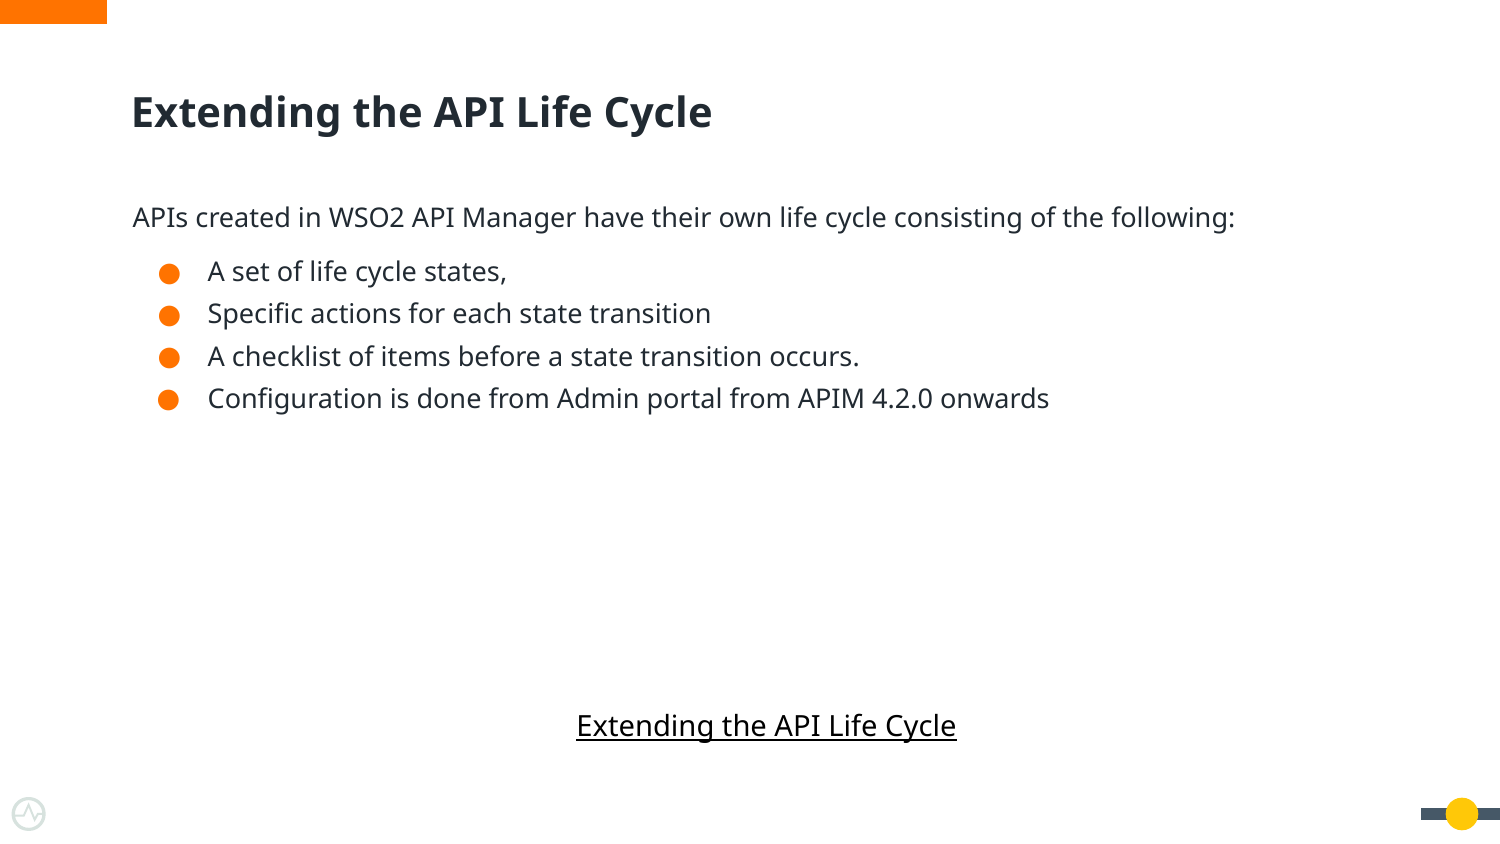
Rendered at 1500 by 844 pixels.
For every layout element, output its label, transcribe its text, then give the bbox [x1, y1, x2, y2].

list APIs created in WSO2 API Manager have their own life cycle consisting of the following: A set of life cycle states, Specific actions for each state transition A checklist of items before a state transition occurs. Configuration is done from Admin portal from APIM 4.2.0 onwards [117, 175, 1383, 479]
text_box Extending the API Life Cycle [561, 692, 986, 750]
title Extending the API Life Cycle [115, 74, 1393, 147]
